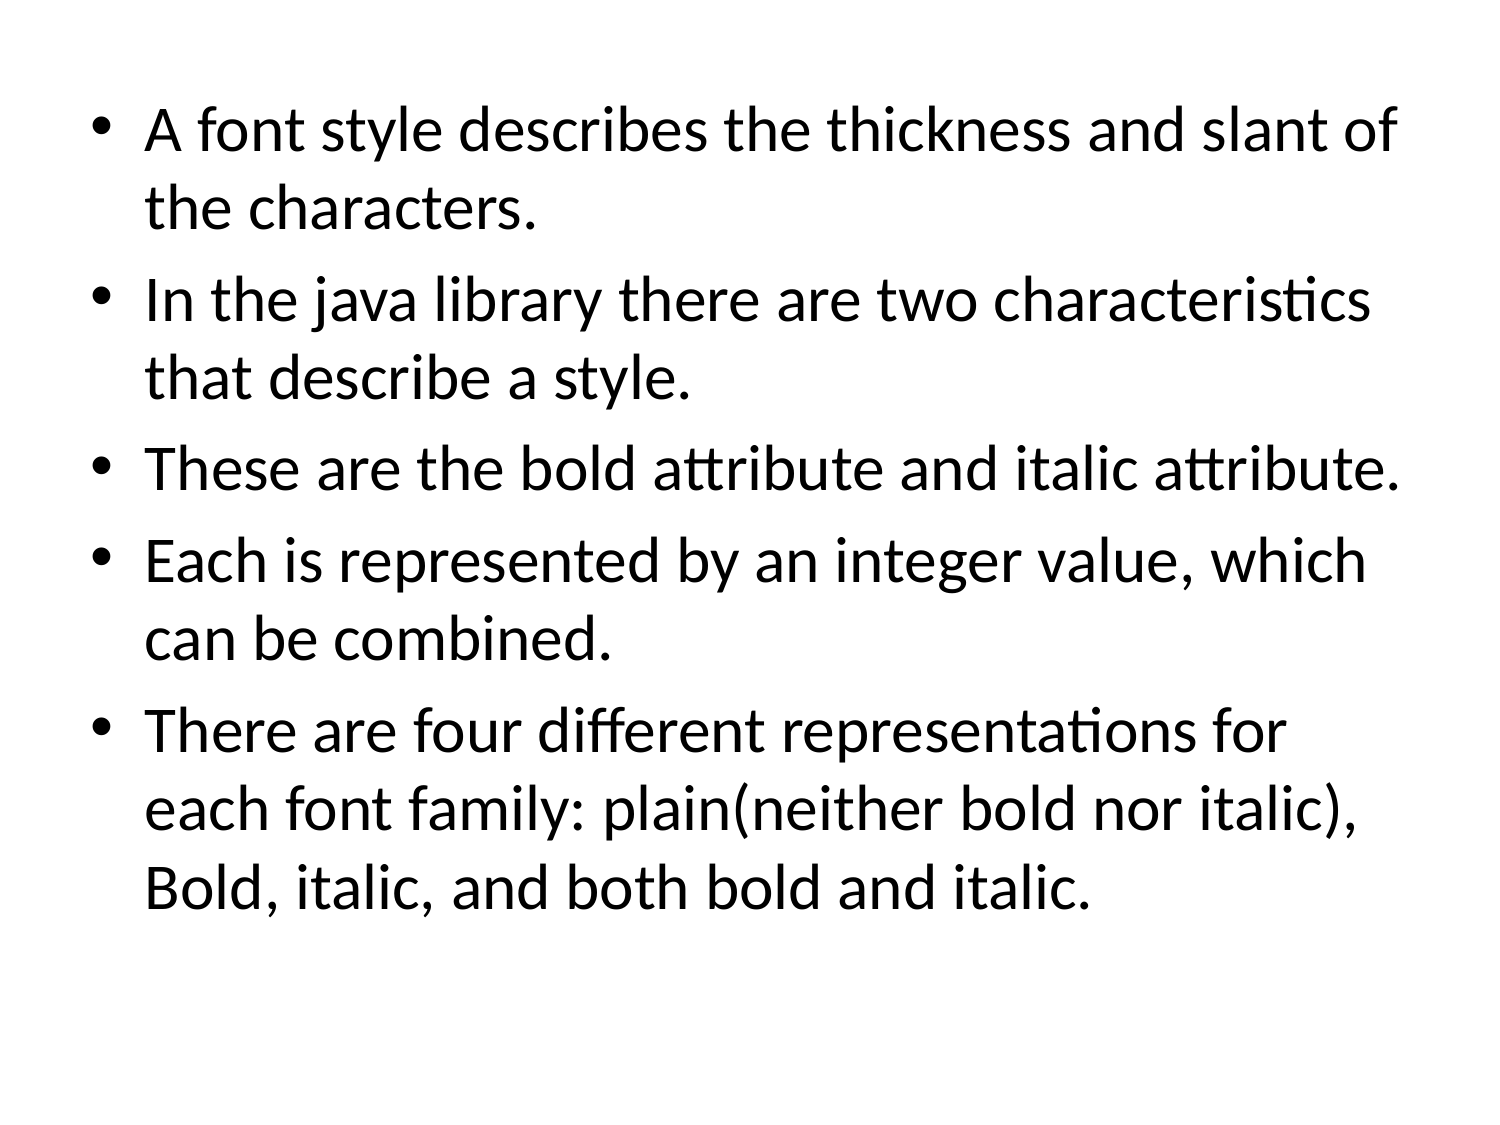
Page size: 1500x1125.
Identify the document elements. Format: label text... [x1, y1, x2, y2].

list A font style describes the thickness and slant of the characters. In the java library there are two characteristics that describe a style. These are the bold attribute and italic attribute. Each is represented by an integer value, which can be combined. There are four different representations for each font family: plain(neither bold nor italic), Bold, italic, and both bold and italic. [75, 78, 1425, 1005]
